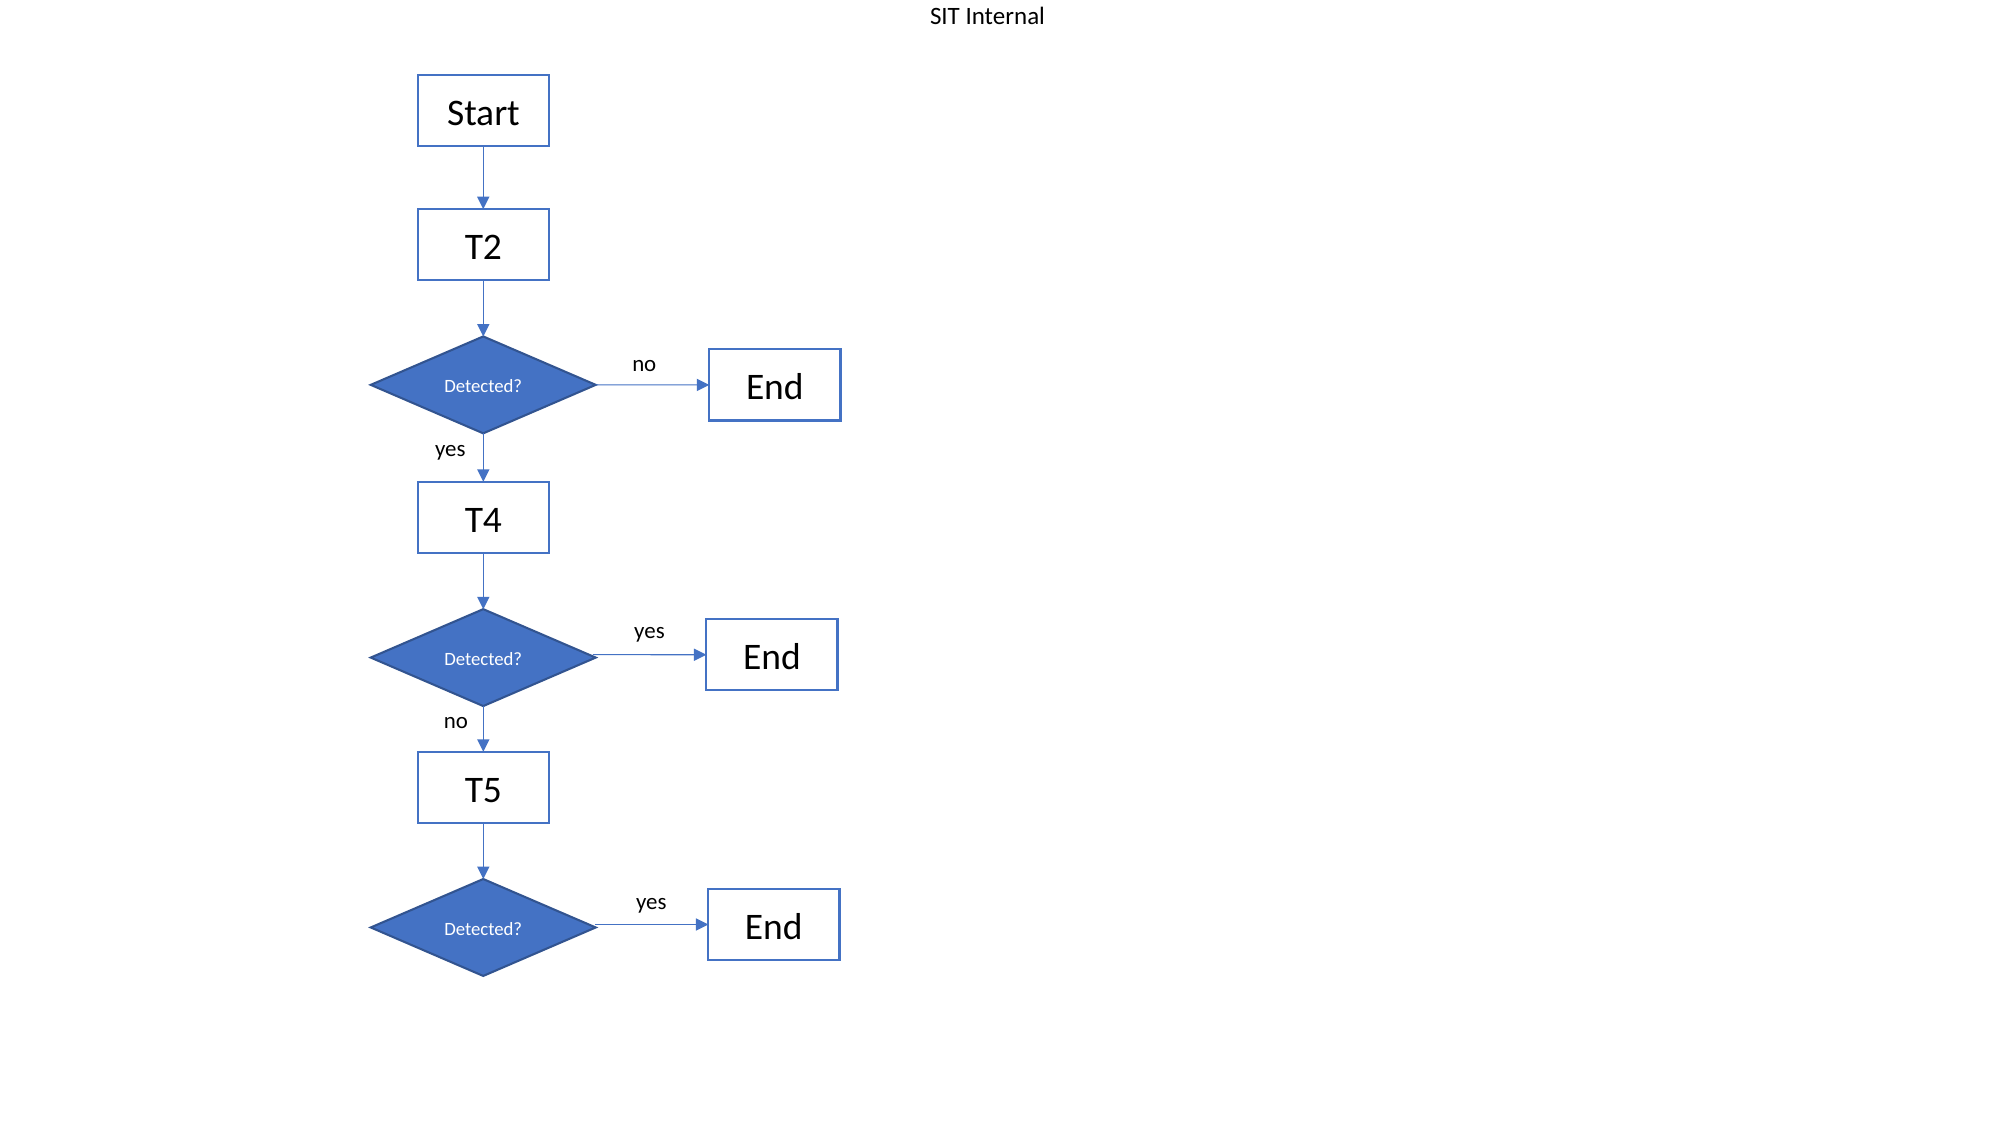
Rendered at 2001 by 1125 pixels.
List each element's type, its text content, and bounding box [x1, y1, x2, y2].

text_box Detected? [368, 335, 597, 435]
text_box no [617, 340, 672, 383]
text_box no [429, 698, 484, 741]
text_box T2 [417, 208, 550, 281]
text_box Detected? [368, 608, 599, 707]
text_box yes [619, 607, 680, 651]
text_box End [705, 618, 839, 691]
text_box Start [417, 74, 550, 147]
text_box End [708, 348, 842, 422]
text_box End [707, 888, 841, 961]
text_box T5 [417, 751, 550, 824]
text_box yes [621, 879, 682, 922]
text_box yes [420, 425, 481, 468]
text_box Detected? [368, 878, 599, 978]
text_box T4 [417, 481, 550, 554]
